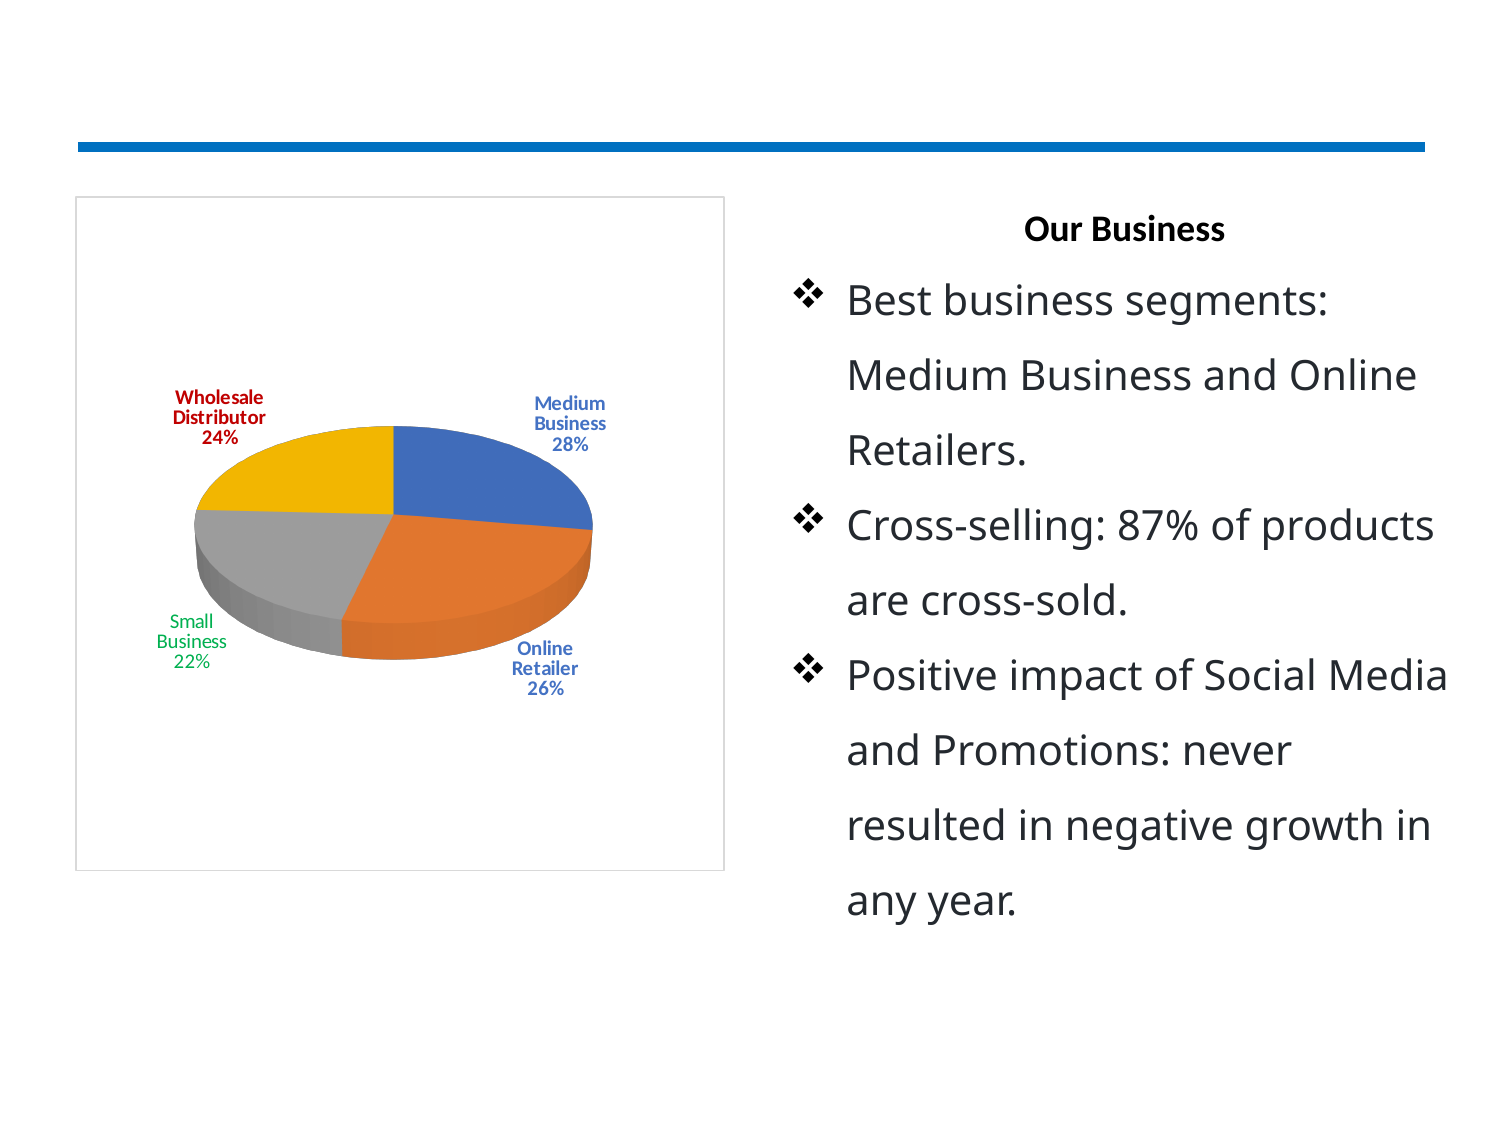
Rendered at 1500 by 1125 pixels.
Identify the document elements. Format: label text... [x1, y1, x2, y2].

chart [74, 196, 726, 872]
text_box Our Business Best business segments: Medium Business and Online Retailers. Cross-selling: 87% of products are cross-sold. Positive impact of Social Media and Promotions: never resulted in negative growth in any year. [774, 196, 1475, 932]
